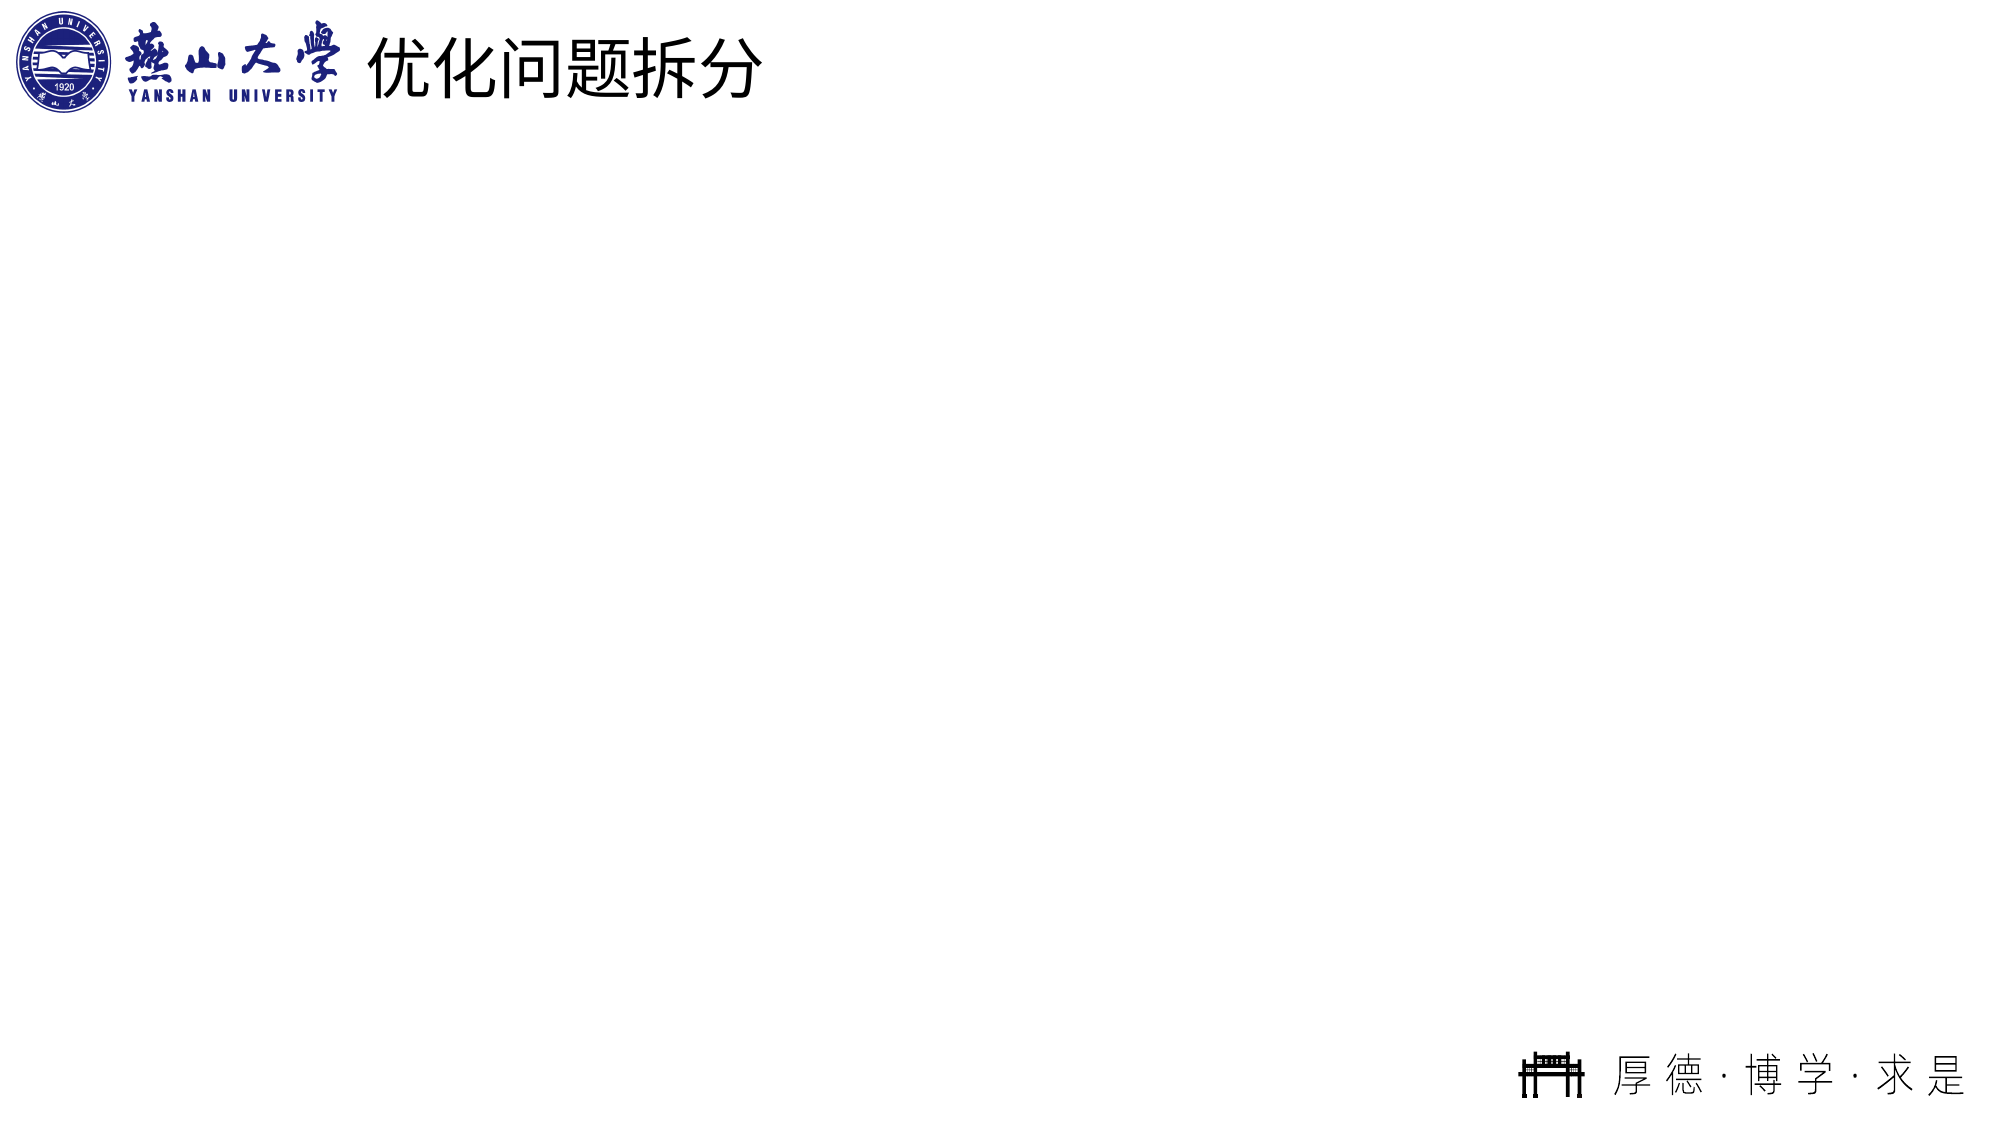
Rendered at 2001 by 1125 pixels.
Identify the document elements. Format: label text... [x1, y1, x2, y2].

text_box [1503, 1051, 1964, 1098]
text_box 优化问题拆分 [350, 19, 1054, 114]
picture [16, 11, 340, 113]
